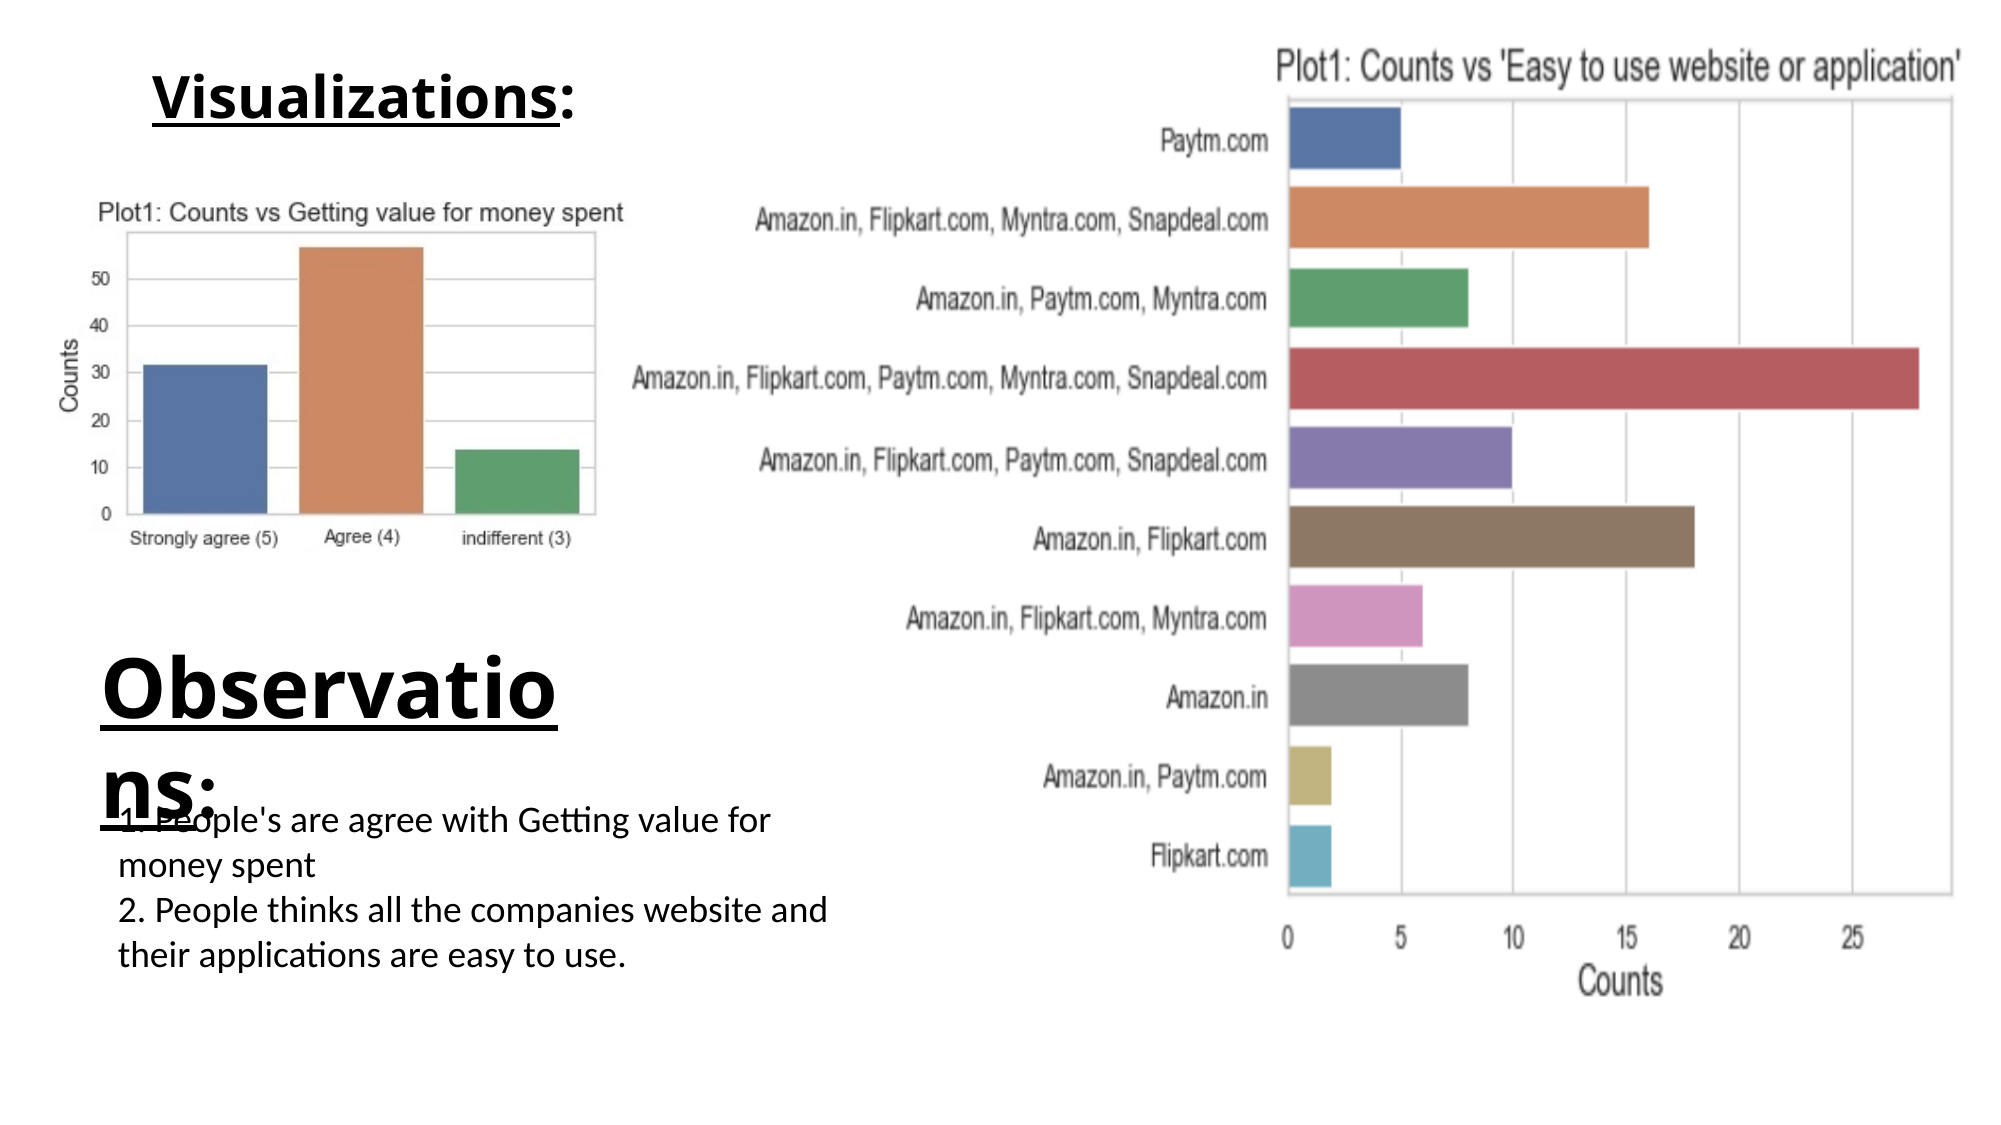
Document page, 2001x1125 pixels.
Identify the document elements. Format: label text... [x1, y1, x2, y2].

title Visualizations: [137, 59, 629, 140]
text_box Observations: [85, 628, 604, 843]
picture [629, 27, 1980, 1022]
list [58, 187, 629, 552]
text_box 1. People's are agree with Getting value for money spent 2. People thinks all the companies website and their applications are easy to use. [103, 787, 629, 983]
